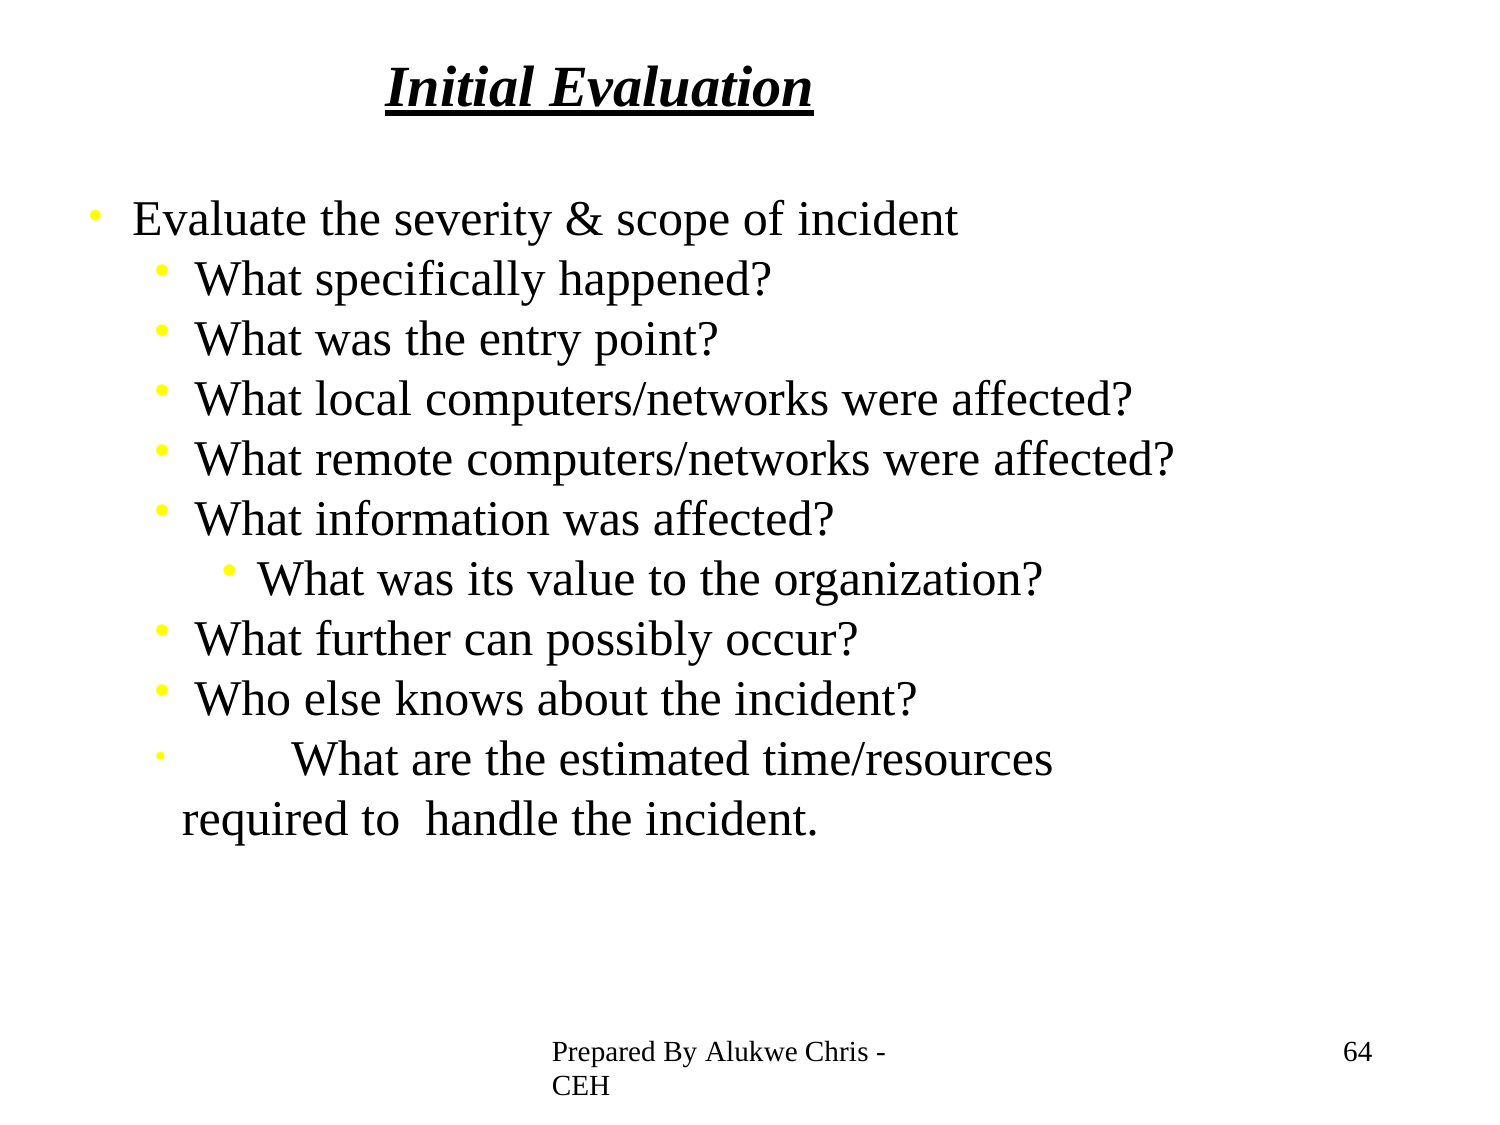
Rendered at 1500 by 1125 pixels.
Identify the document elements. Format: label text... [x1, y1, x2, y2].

footer Prepared By Alukwe Chris - CEH [549, 1032, 951, 1125]
slide_number 62 [1336, 1032, 1379, 1125]
title Initial Evaluation [383, 45, 817, 236]
text_box Evaluate the severity & scope of incident What specifically happened? What was the entry point? What local computers/networks were affected? What remote computers/networks were affected? What information was affected? What was its value to the organization? What further can possibly occur? Who else knows about the incident? What are the estimated time/resources required to handle the incident. [85, 183, 1189, 846]
